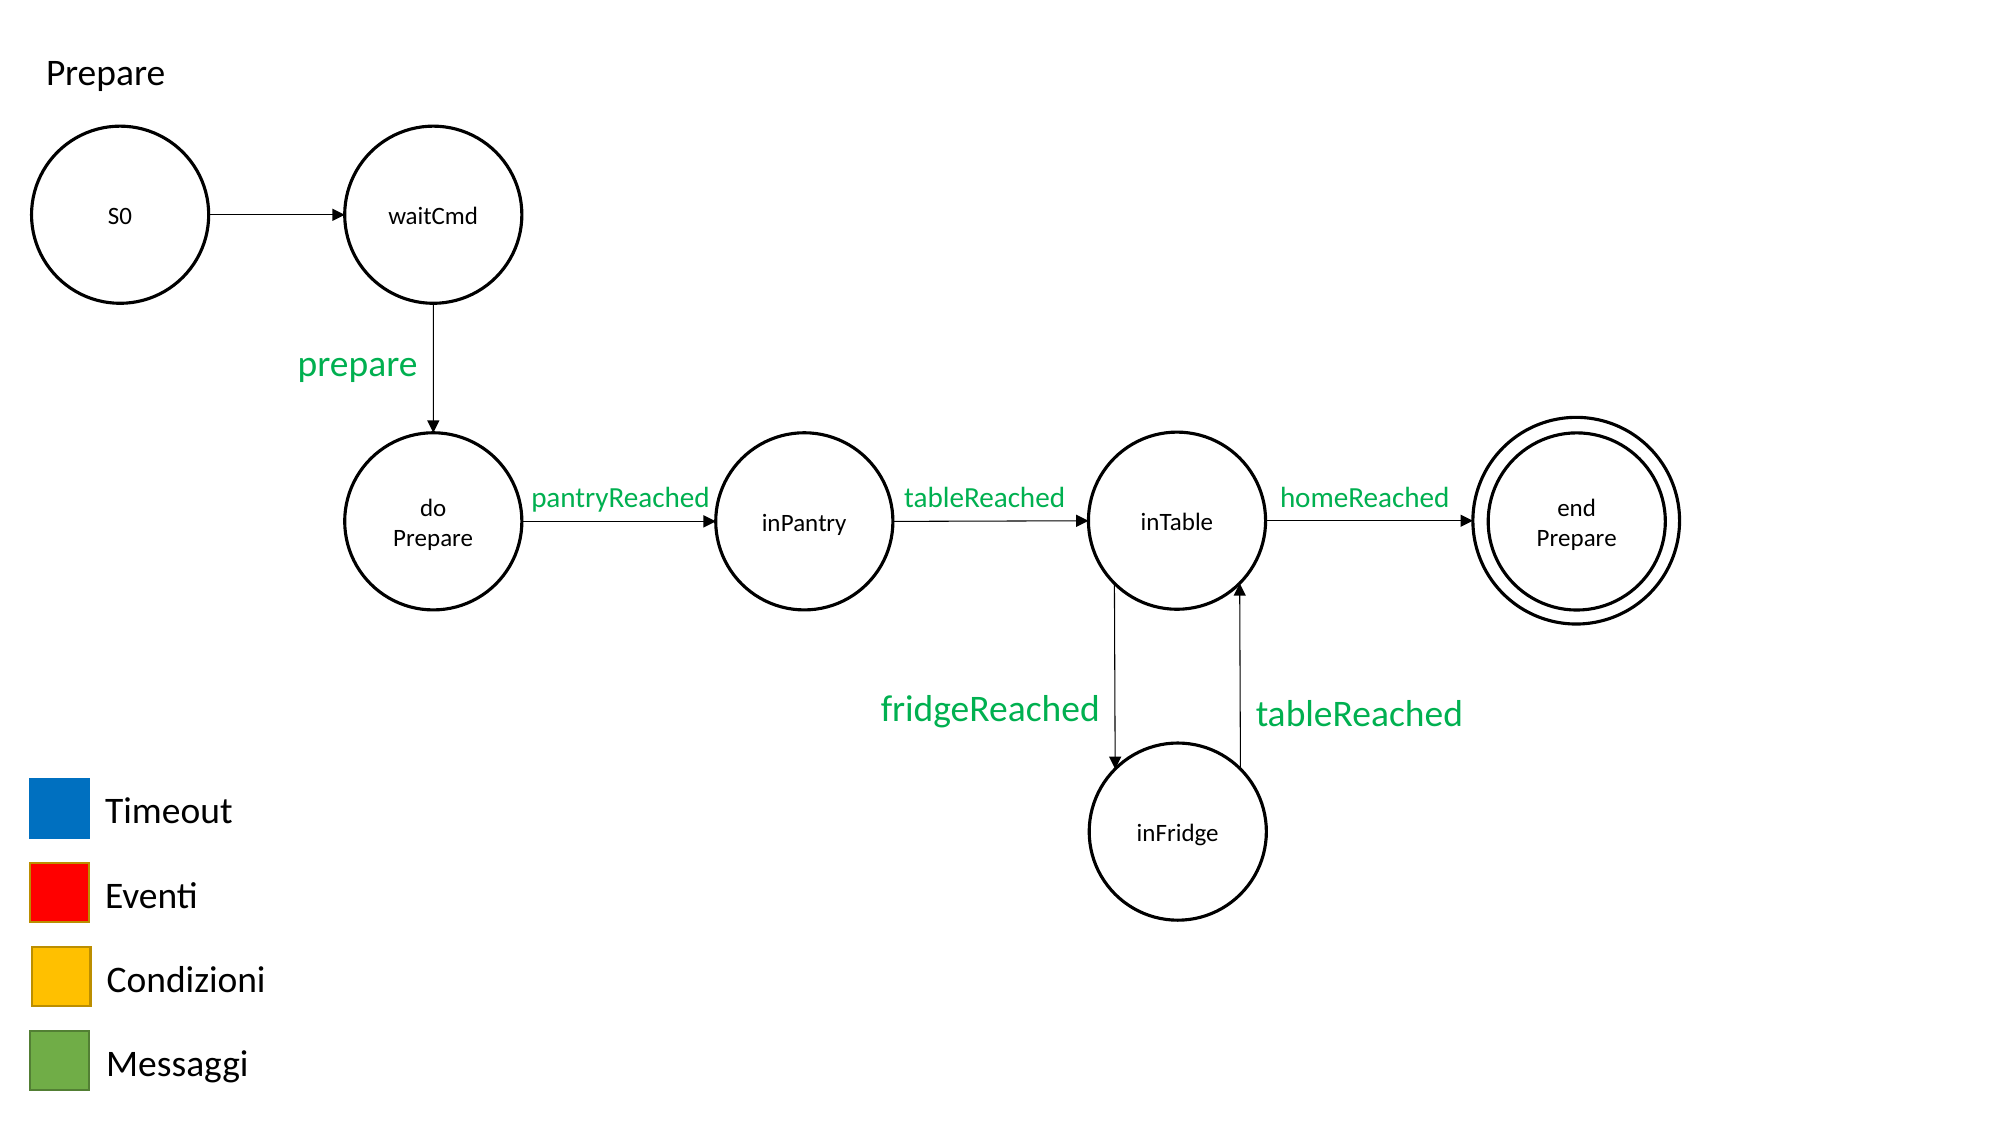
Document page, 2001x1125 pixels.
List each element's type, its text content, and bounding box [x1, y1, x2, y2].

text_box inFridge [1088, 741, 1268, 922]
text_box waitCmd [343, 125, 523, 305]
text_box Prepare [31, 40, 181, 101]
text_box S0 [30, 125, 210, 305]
text_box do Prepare [343, 431, 523, 611]
text_box tableReached [889, 470, 1081, 521]
text_box Messaggi [91, 1031, 264, 1092]
text_box prepare [282, 331, 433, 392]
text_box Timeout [90, 779, 248, 839]
text_box [29, 1030, 90, 1091]
text_box [1471, 416, 1681, 626]
text_box [31, 946, 92, 1007]
text_box fridgeReached [866, 676, 1114, 736]
text_box homeReached [1265, 470, 1465, 520]
text_box Eventi [90, 863, 214, 923]
text_box [29, 778, 90, 839]
text_box Condizioni [91, 947, 281, 1008]
text_box pantryReached [516, 470, 725, 521]
text_box [29, 862, 90, 923]
text_box inPantry [714, 431, 894, 611]
text_box tableReached [1241, 681, 1479, 741]
text_box end Prepare [1487, 431, 1667, 612]
text_box inTable [1087, 431, 1267, 611]
